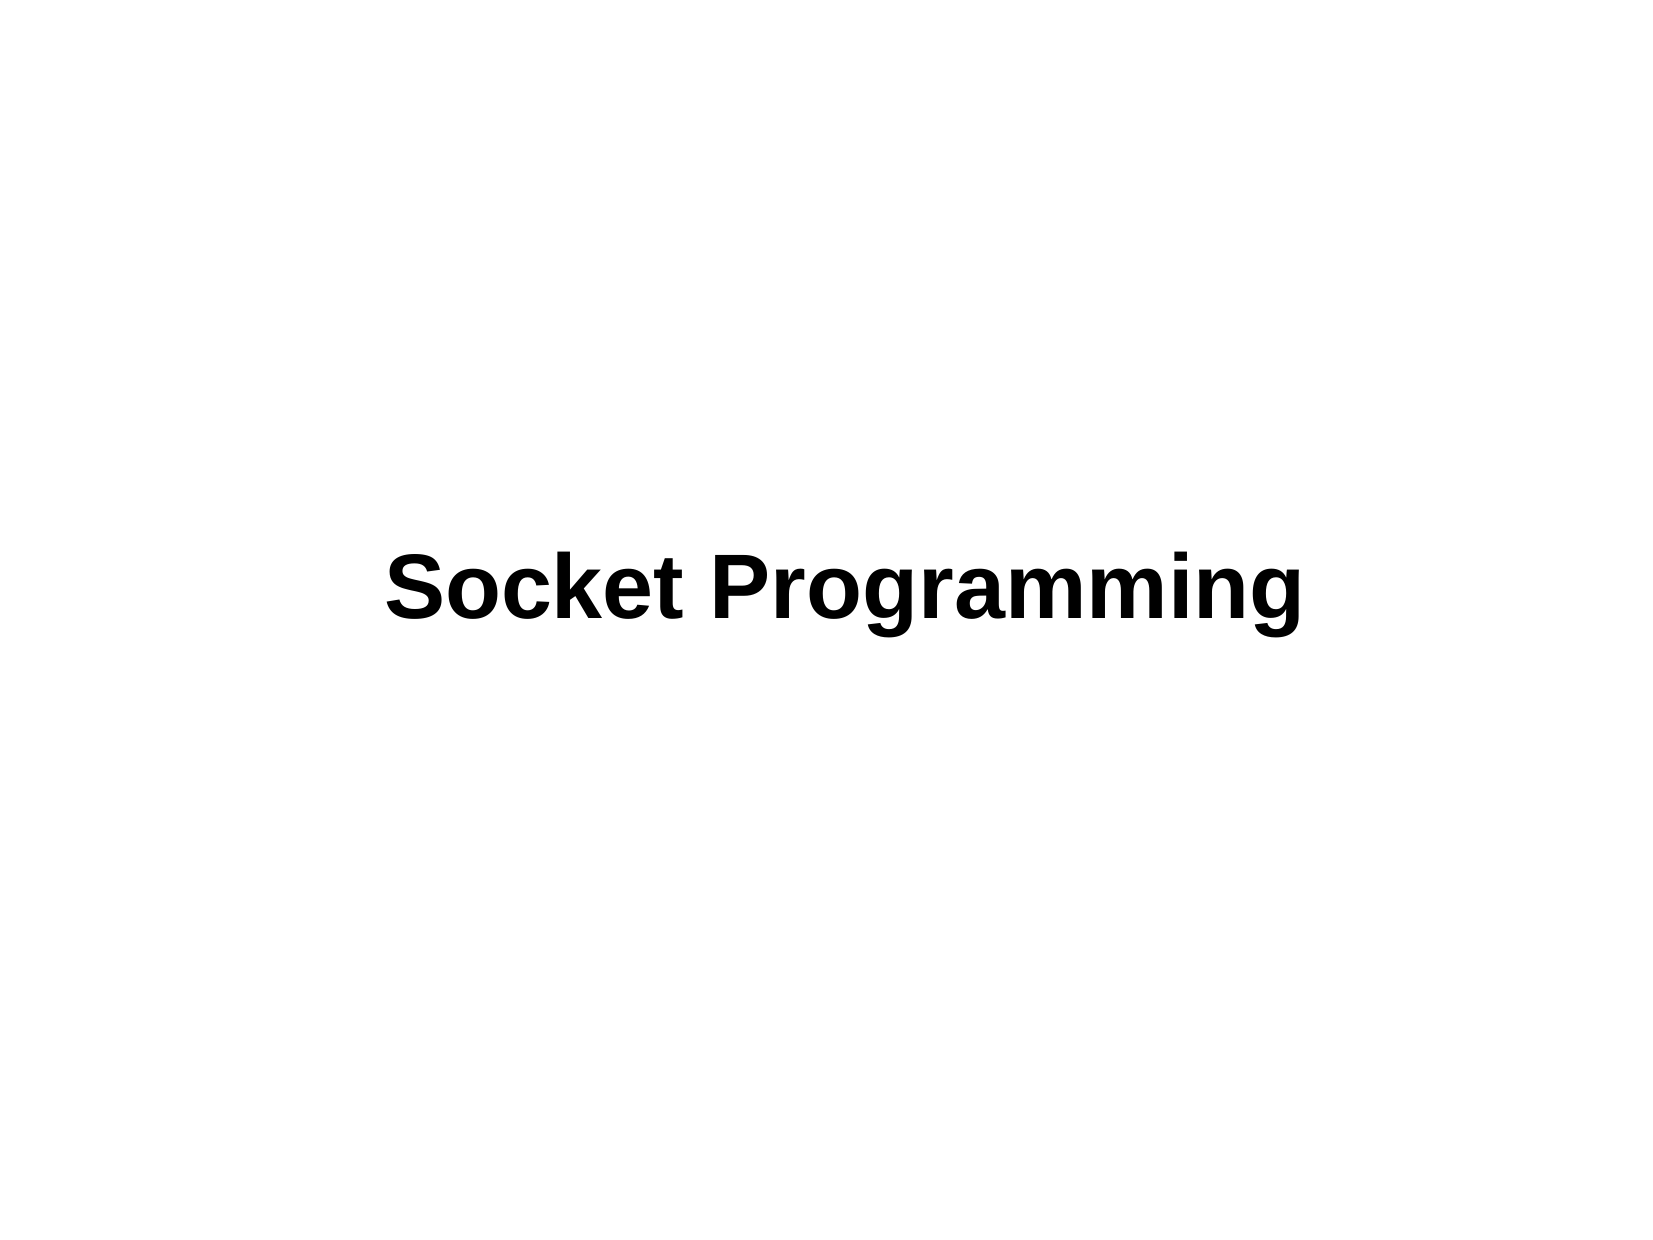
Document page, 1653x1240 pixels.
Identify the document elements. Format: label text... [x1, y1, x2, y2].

title Socket Programming [151, 432, 1538, 735]
